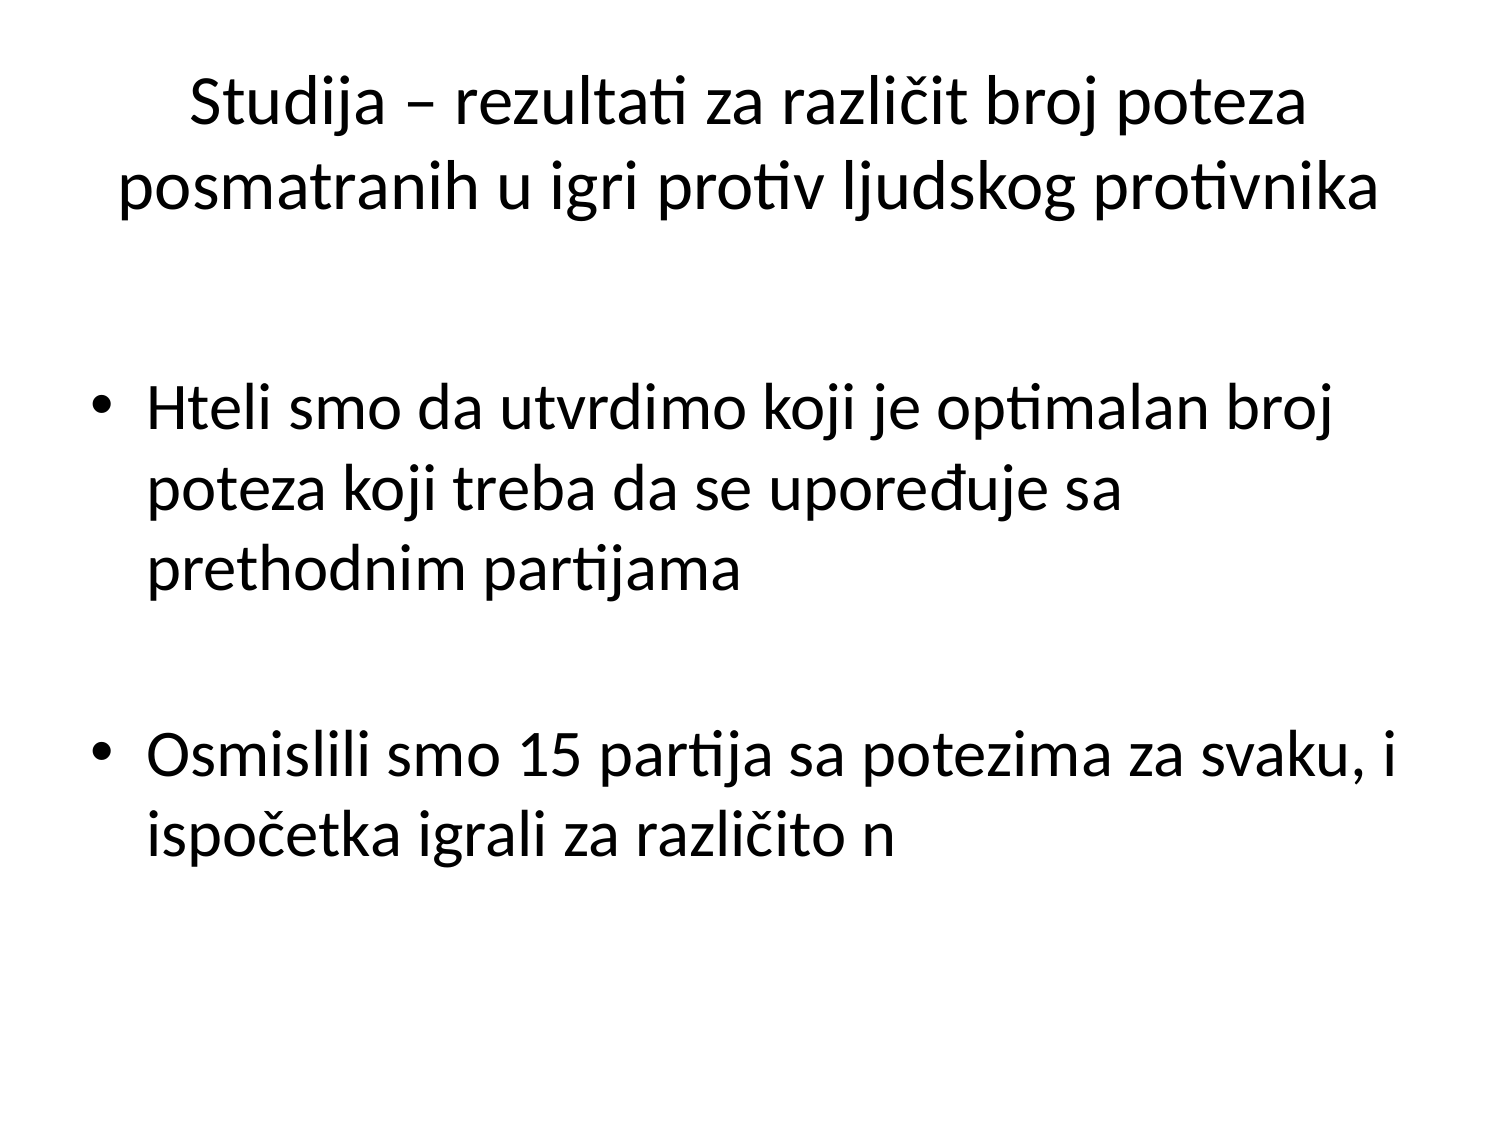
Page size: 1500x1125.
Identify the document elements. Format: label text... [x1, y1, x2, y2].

list Hteli smo da utvrdimo koji je optimalan broj poteza koji treba da se upoređuje sa prethodnim partijama Osmislili smo 15 partija sa potezima za svaku, i ispočetka igrali za različito n [75, 262, 1425, 1005]
title Studija – rezultati za različit broj poteza posmatranih u igri protiv ljudskog protivnika [75, 45, 1425, 233]
